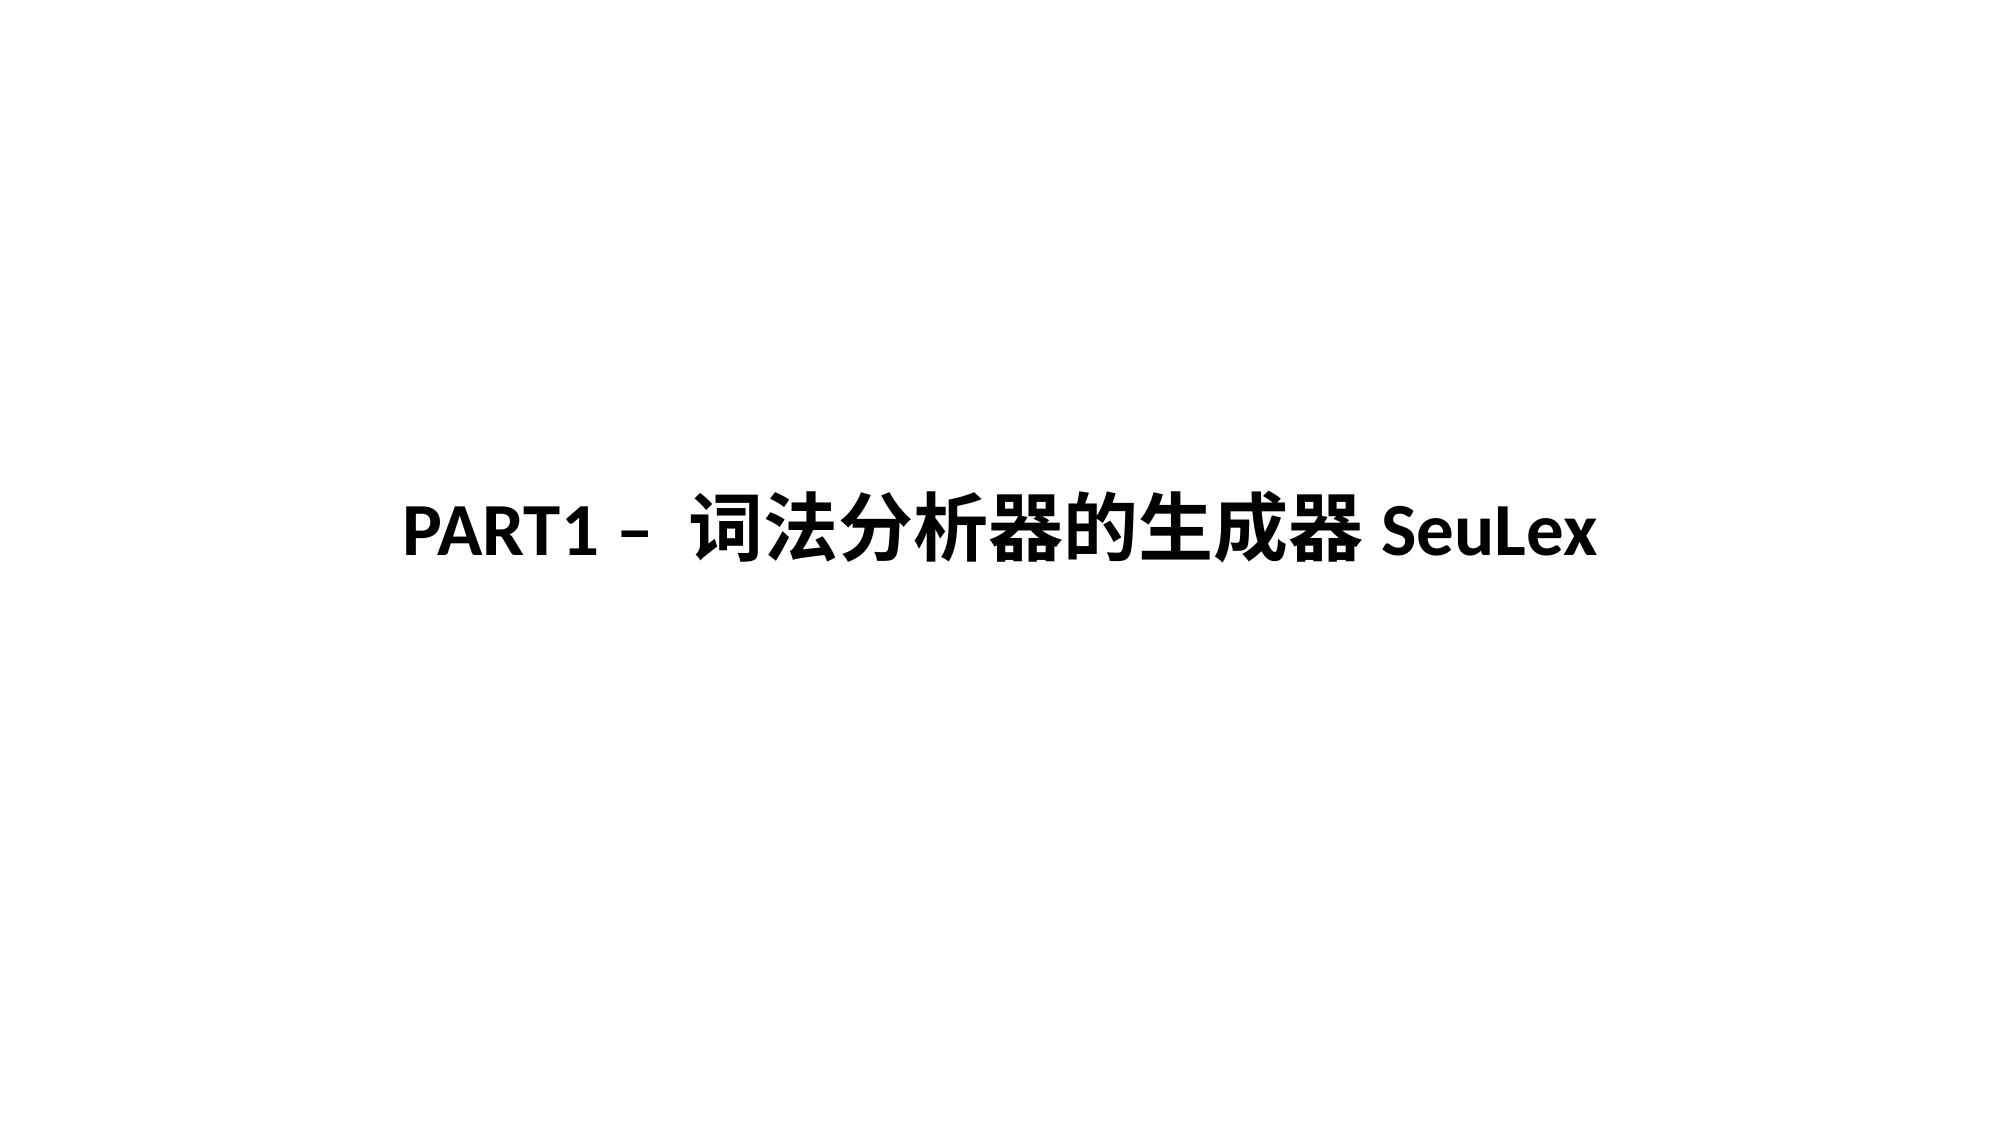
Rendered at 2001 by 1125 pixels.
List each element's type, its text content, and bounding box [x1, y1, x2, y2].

text_box PART1 – 词法分析器的生成器SeuLex [341, 473, 1659, 578]
